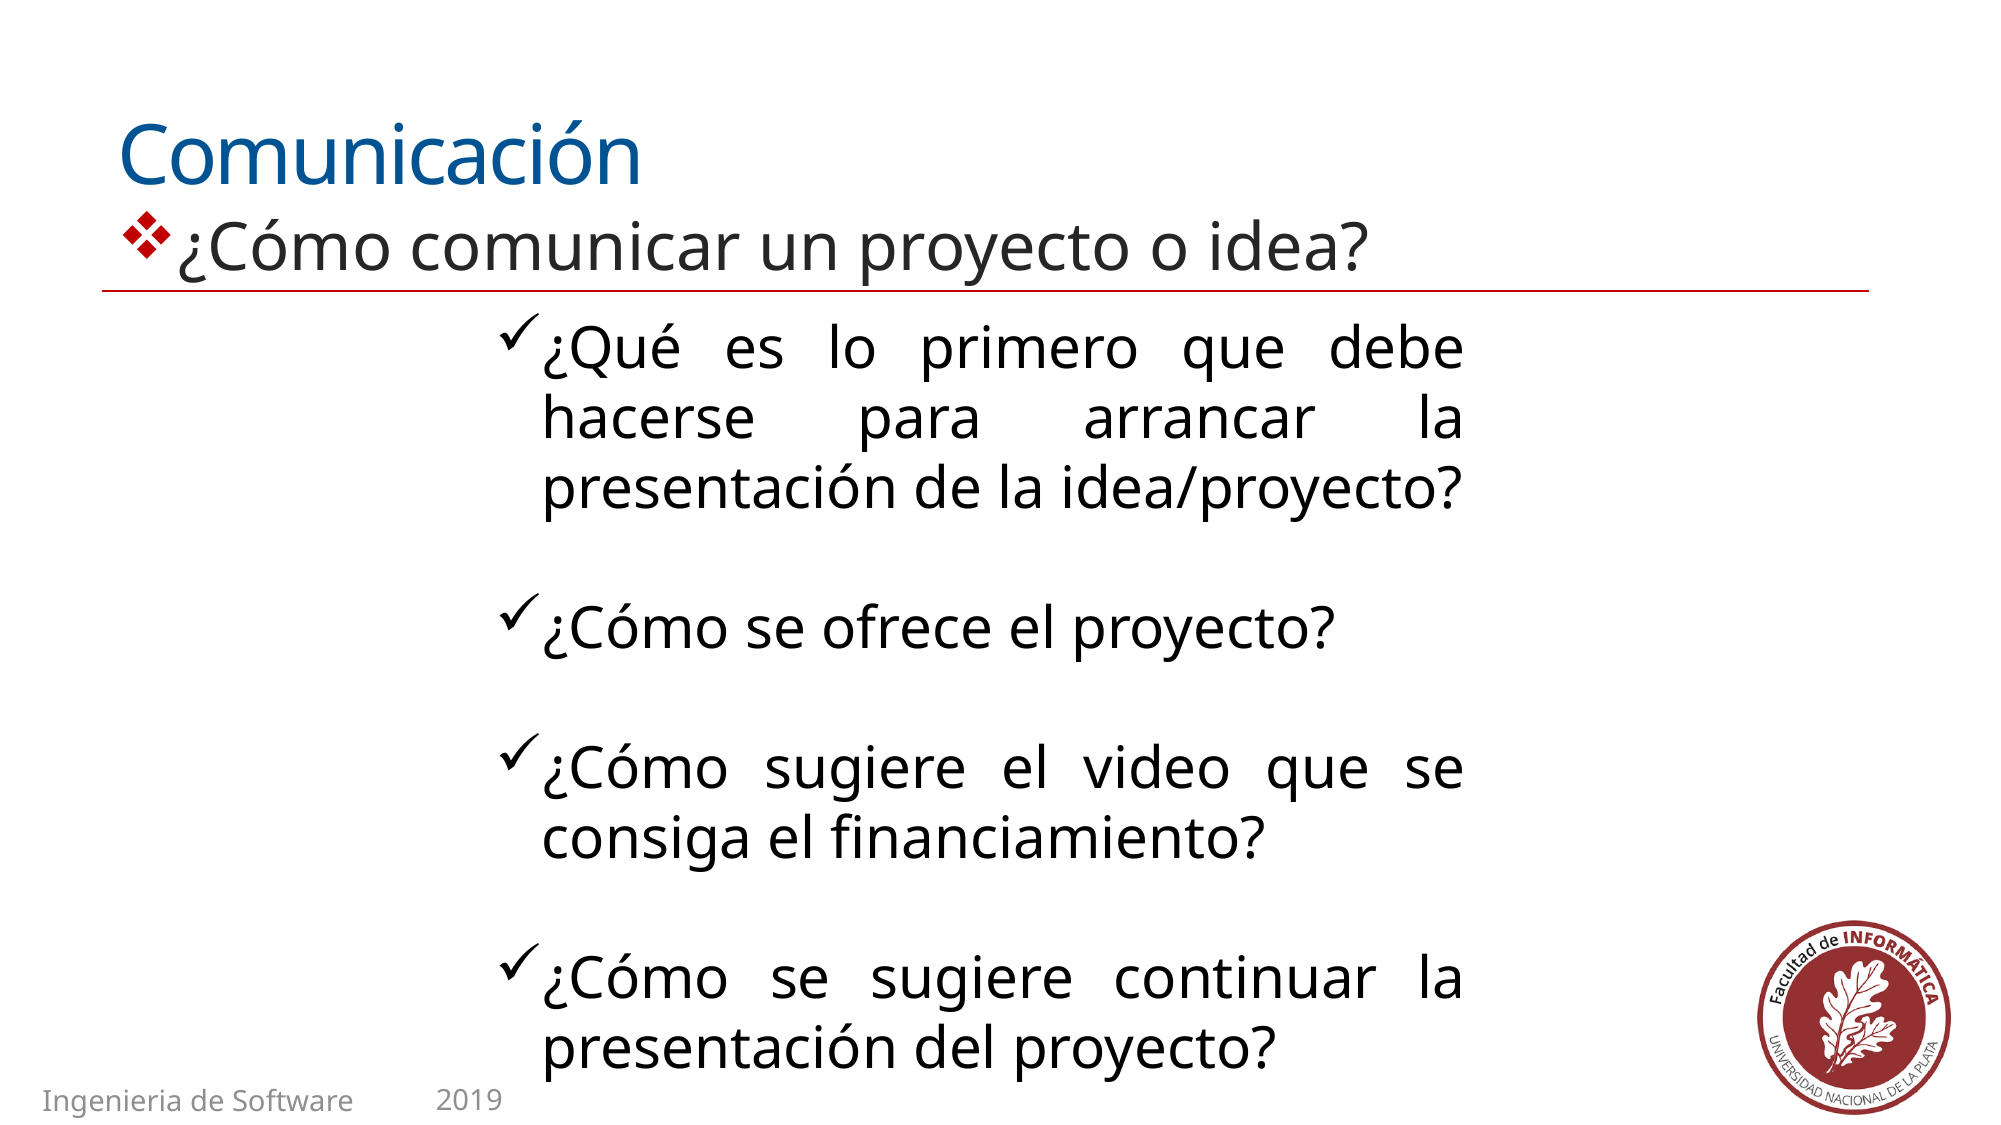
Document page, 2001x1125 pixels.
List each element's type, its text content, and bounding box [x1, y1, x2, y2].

title Comunicación [102, 54, 1875, 264]
picture [1757, 920, 1956, 1116]
text_box ¿Qué es lo primero que debe hacerse para arrancar la presentación de la idea/proyecto? ¿Cómo se ofrece el proyecto? ¿Cómo sugiere el video que se consiga el financiamiento? ¿Cómo se sugiere continuar la presentación del proyecto? [480, 302, 1481, 1125]
text_box ¿Cómo comunicar un proyecto o idea? [102, 196, 1709, 931]
